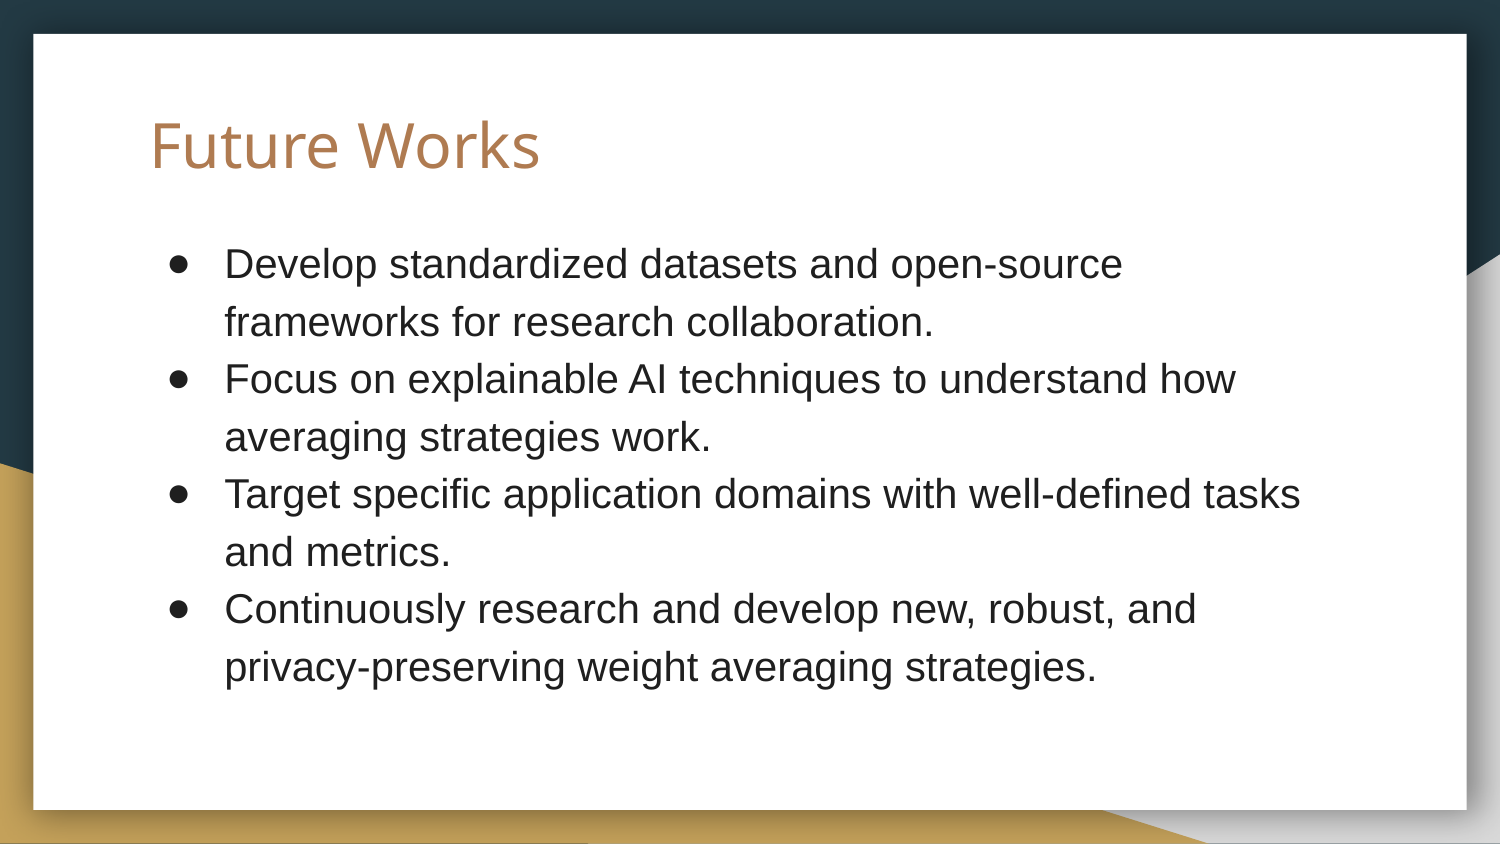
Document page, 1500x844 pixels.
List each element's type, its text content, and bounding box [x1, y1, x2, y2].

list Develop standardized datasets and open-source frameworks for research collaboration. Focus on explainable AI techniques to understand how averaging strategies work. Target specific application domains with well-defined tasks and metrics. Continuously research and develop new, robust, and privacy-preserving weight averaging strategies. [134, 214, 1366, 729]
title Future Works [134, 91, 1366, 202]
